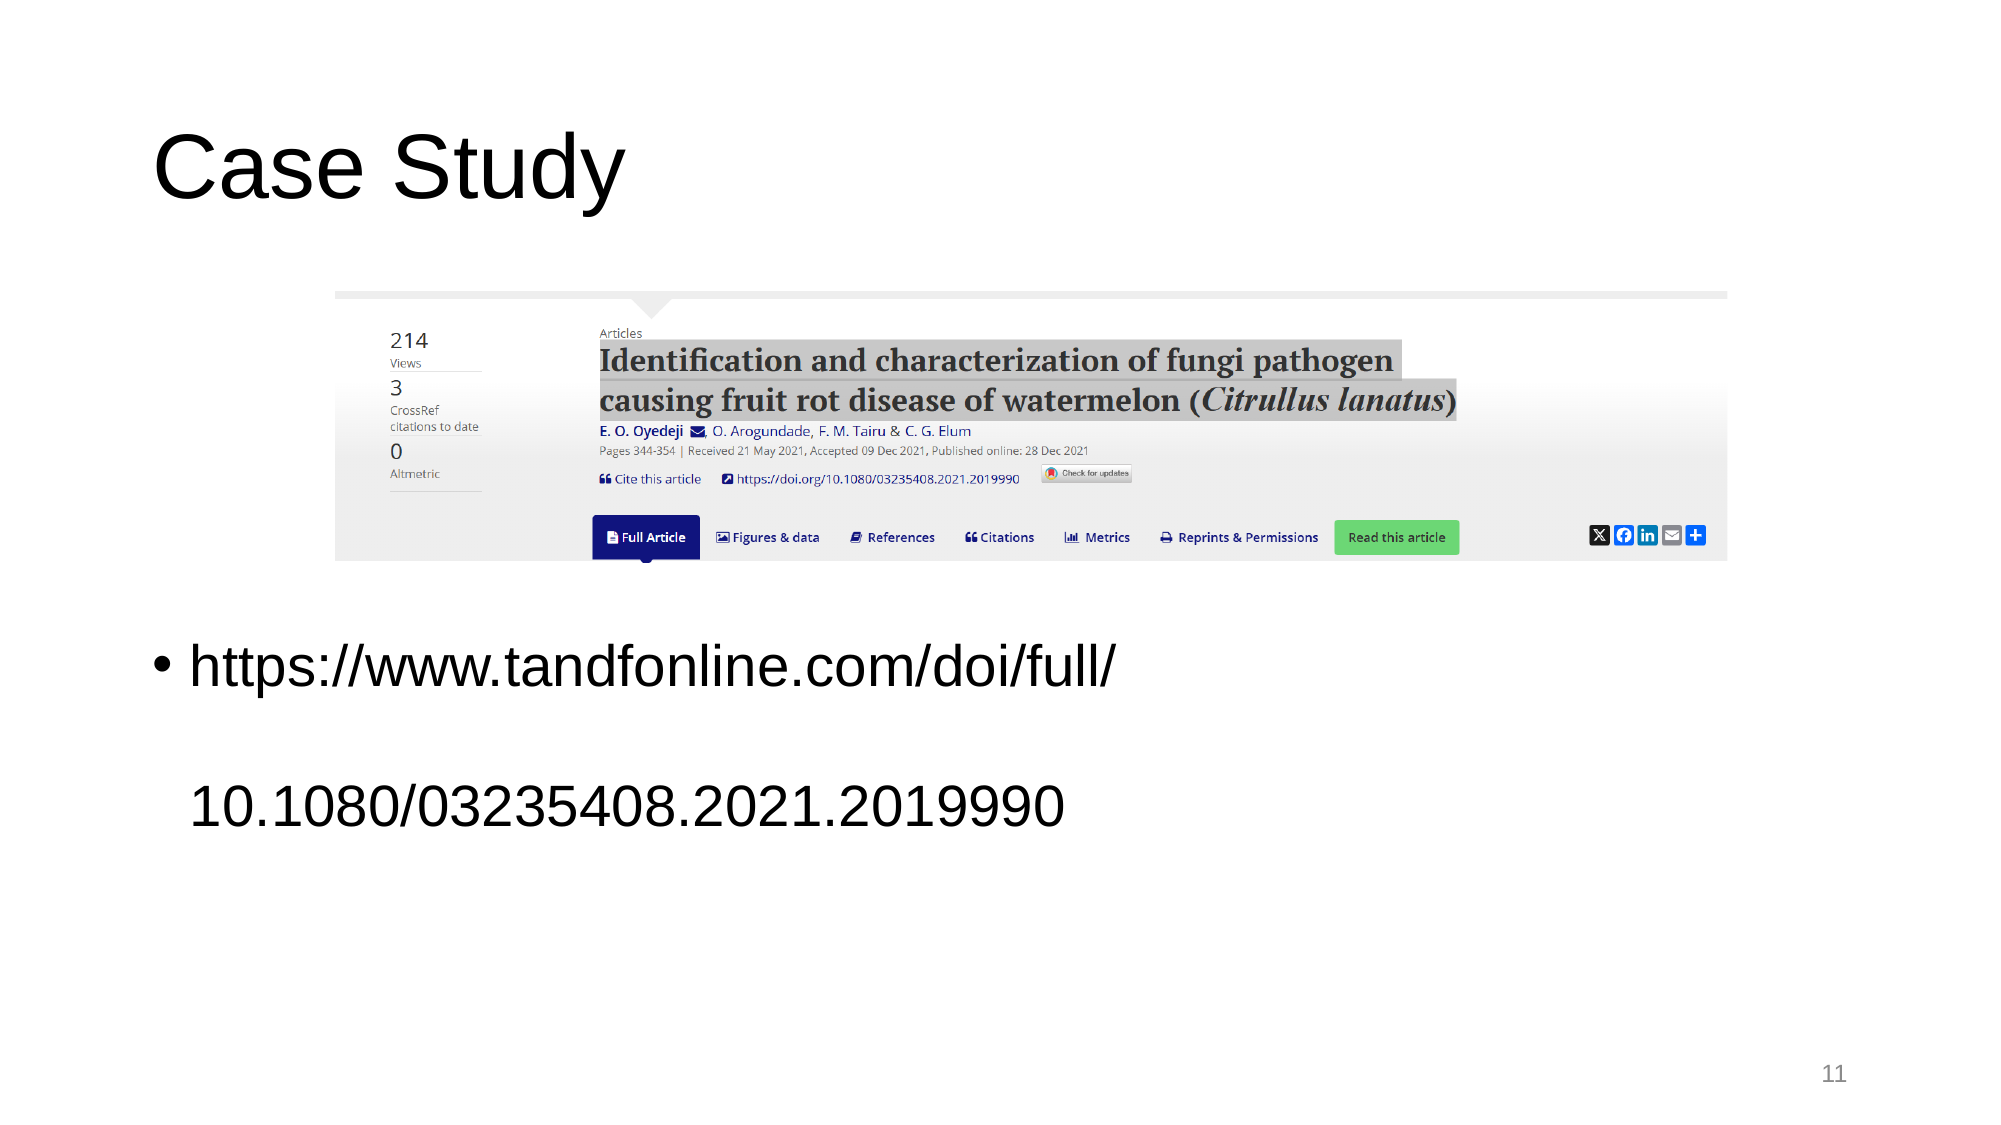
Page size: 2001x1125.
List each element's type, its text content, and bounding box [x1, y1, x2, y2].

title Case Study [137, 59, 1863, 278]
picture [334, 291, 1728, 563]
list https://www.tandfonline.com/doi/full/10.1080/03235408.2021.2019990 [137, 299, 1863, 1014]
slide_number 11 [1412, 1042, 1863, 1103]
